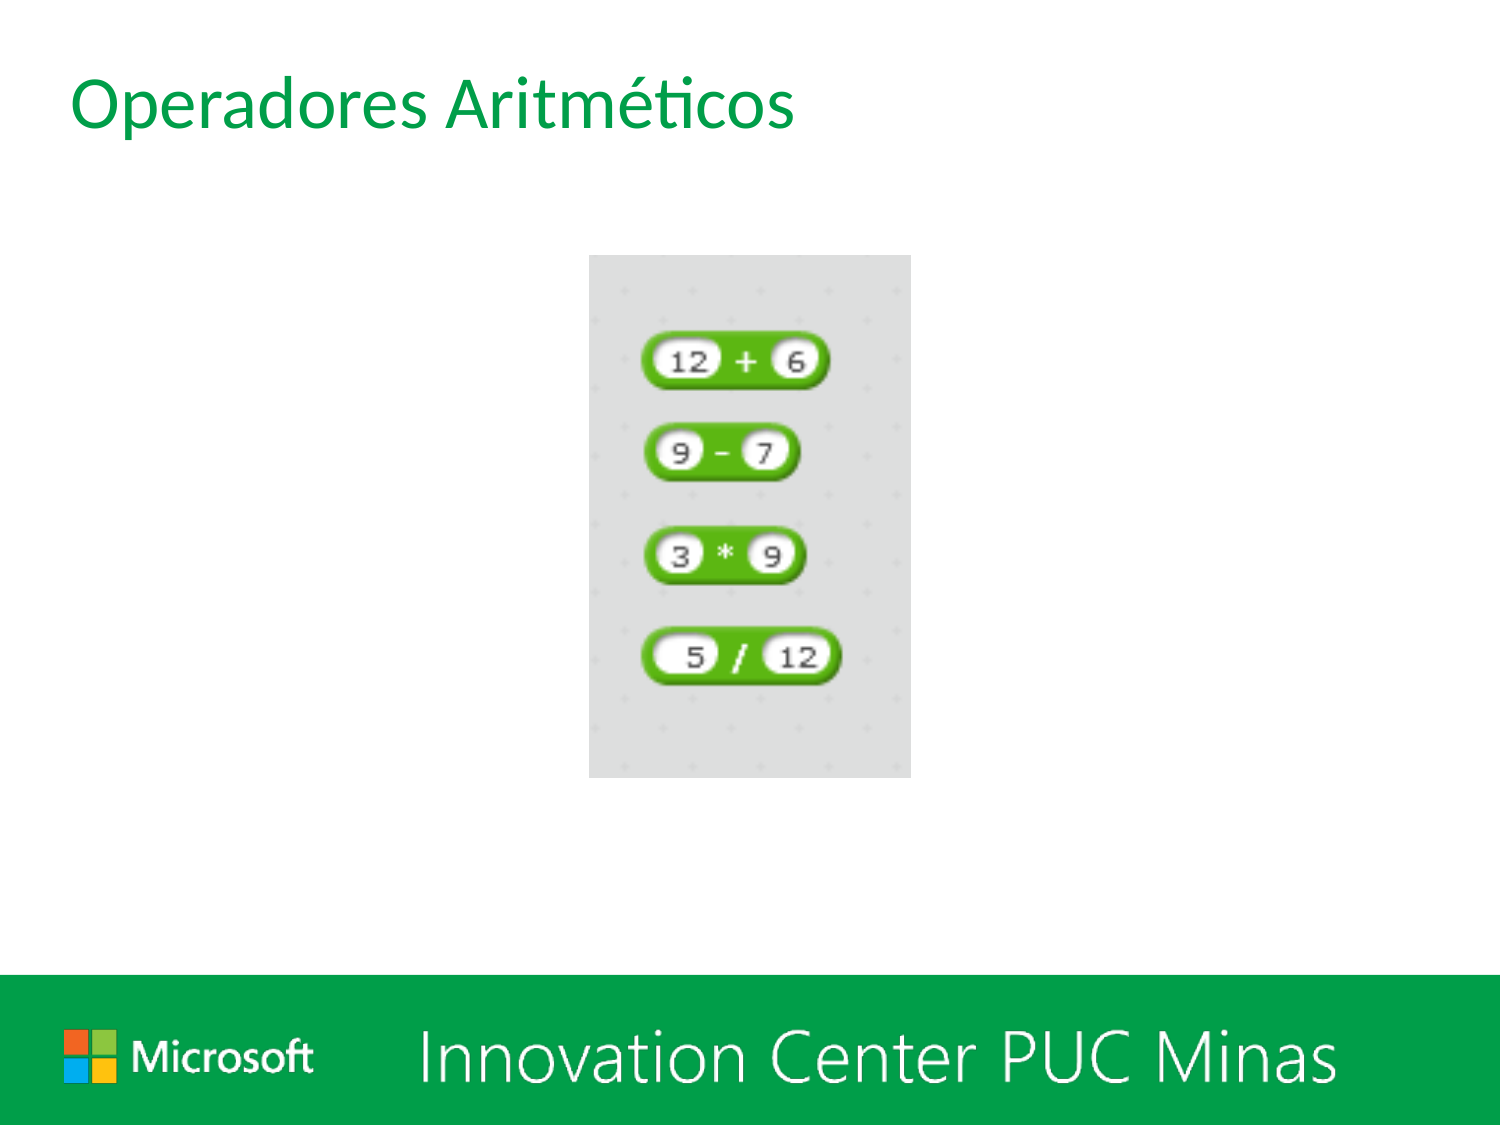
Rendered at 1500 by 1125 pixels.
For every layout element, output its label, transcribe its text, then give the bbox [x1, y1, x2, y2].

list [589, 255, 911, 778]
title Operadores Aritméticos [70, 53, 1430, 154]
picture [64, 1020, 1339, 1106]
